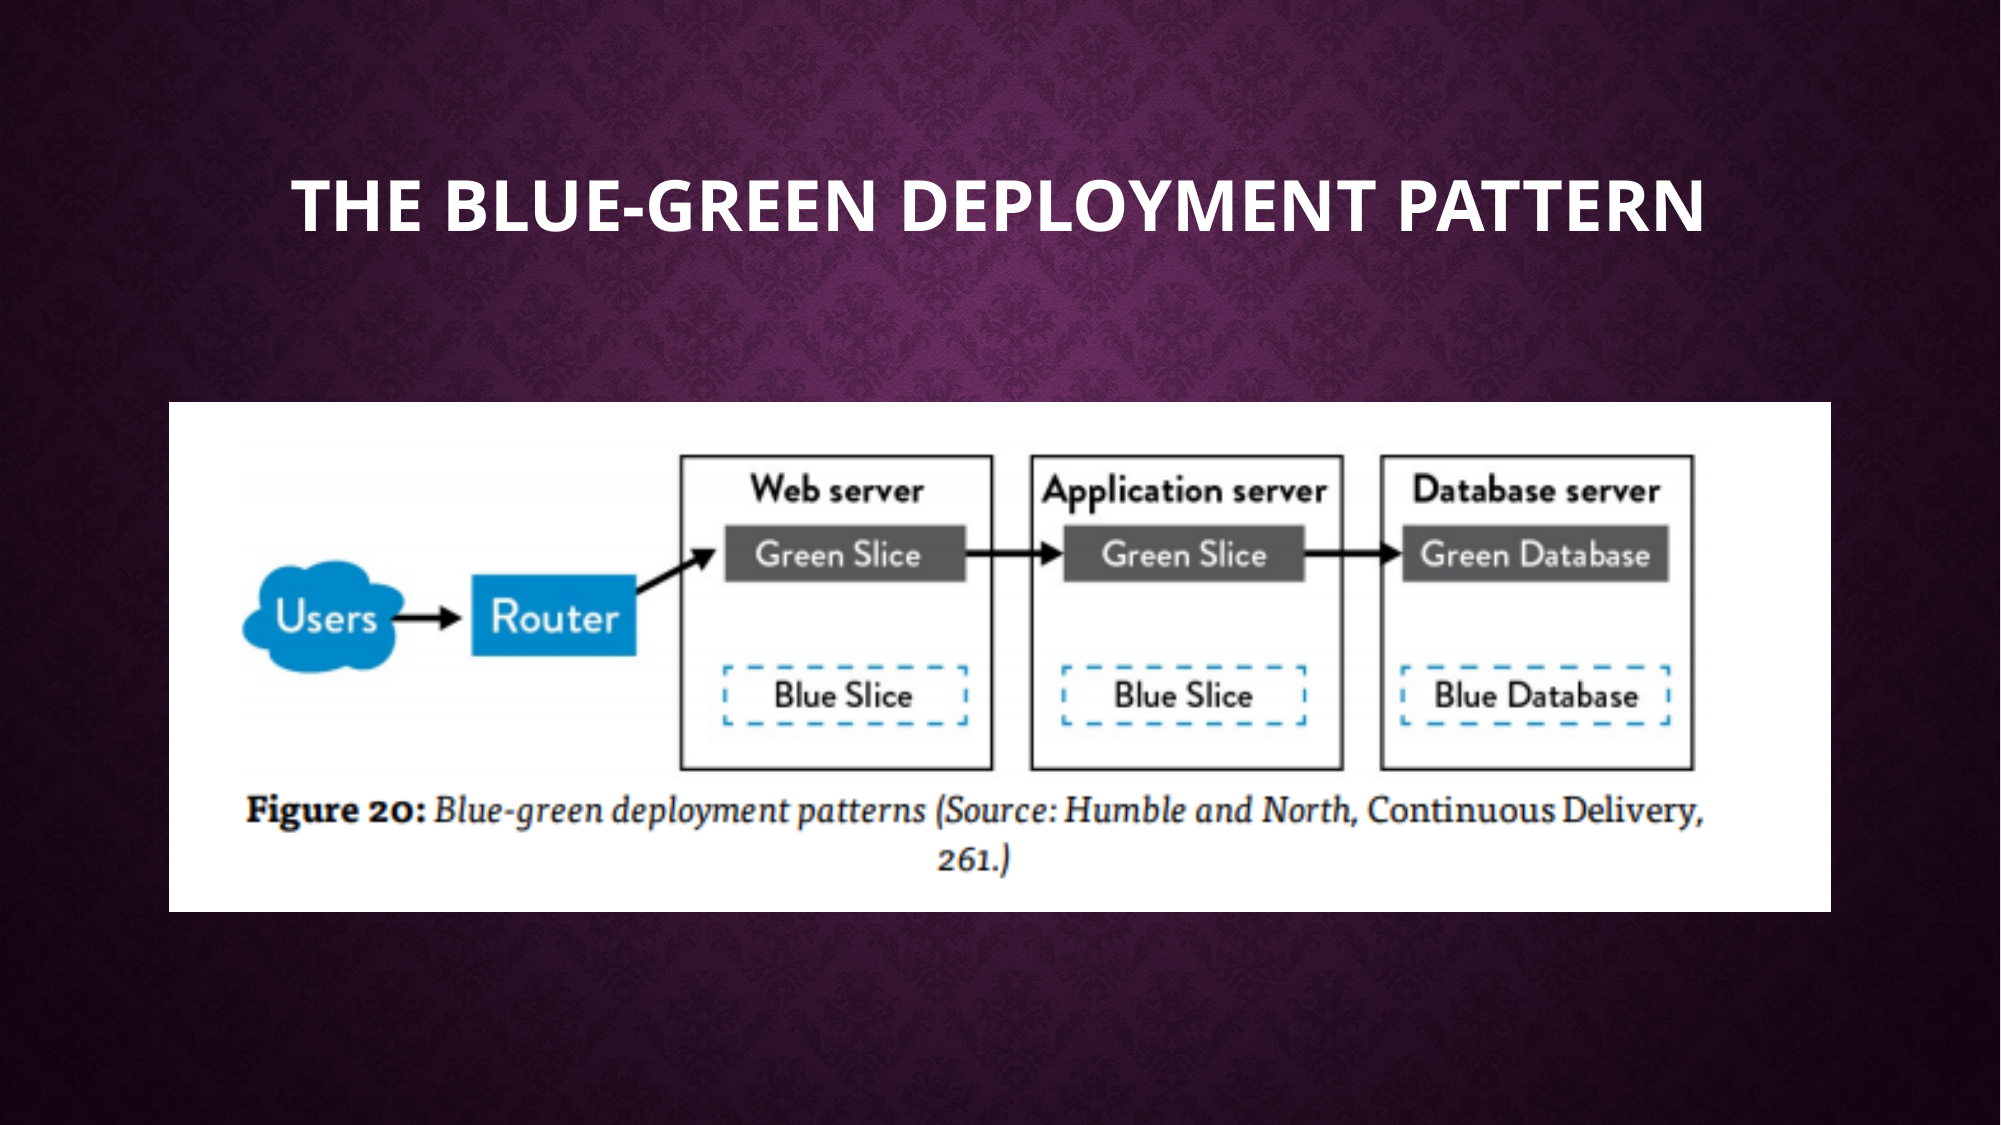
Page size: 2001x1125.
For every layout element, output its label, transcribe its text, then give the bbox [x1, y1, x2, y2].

picture [168, 401, 1832, 912]
title The Blue-Green Deployment Pattern [149, 99, 1849, 318]
